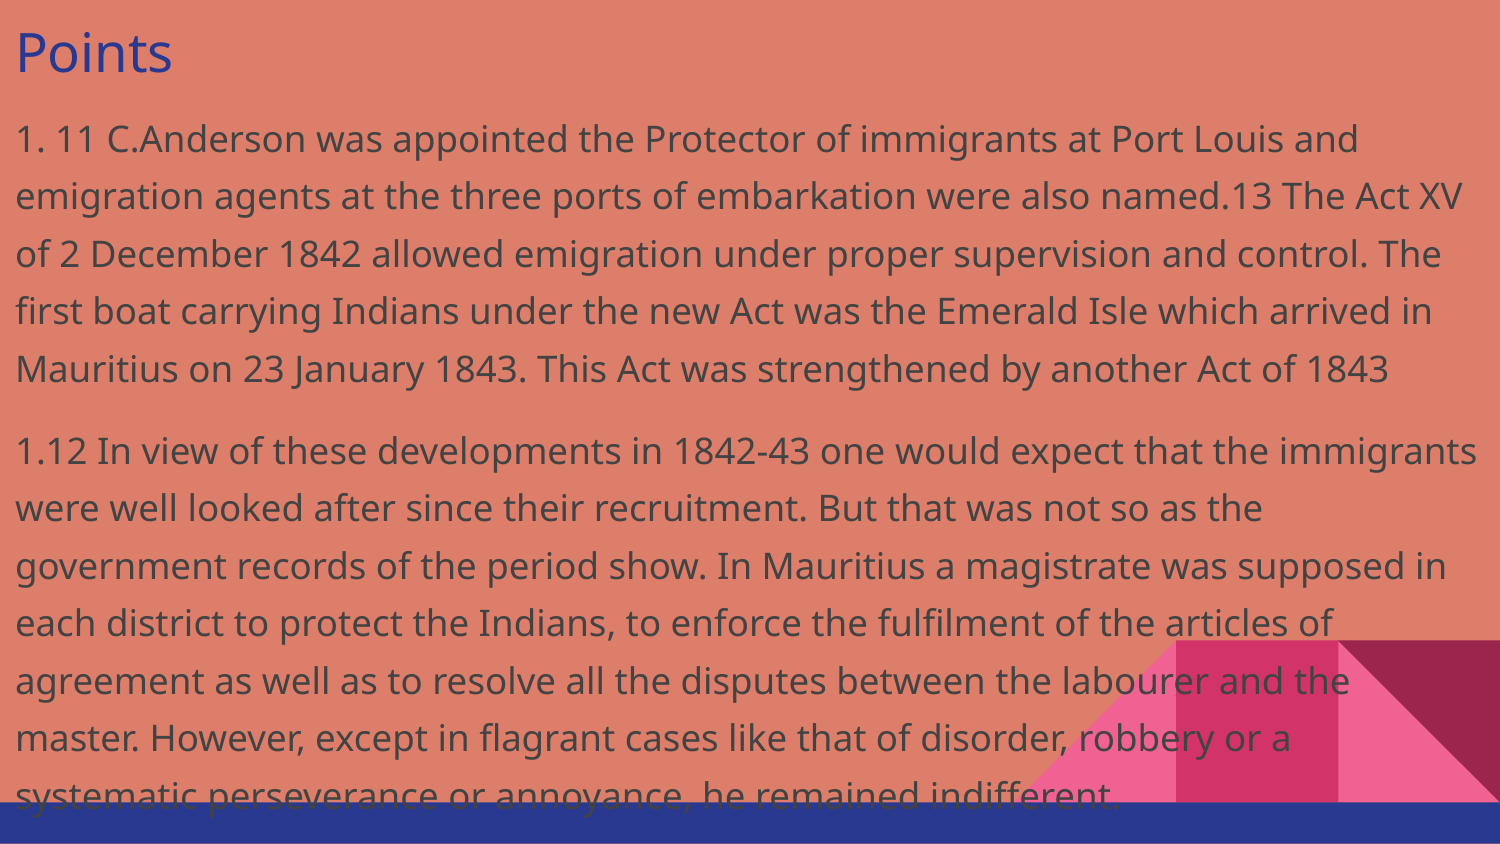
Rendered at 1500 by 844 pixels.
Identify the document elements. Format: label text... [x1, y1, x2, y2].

title Points [0, 0, 1500, 90]
list 1. 11 C.Anderson was appointed the Protector of immigrants at Port Louis and emigration agents at the three ports of embarkation were also named.13 The Act XV of 2 December 1842 allowed emigration under proper supervision and control. The first boat carrying Indians under the new Act was the Emerald Isle which arrived in Mauritius on 23 January 1843. This Act was strengthened by another Act of 1843 1.12 In view of these developments in 1842-43 one would expect that the immigrants were well looked after since their recruitment. But that was not so as the government records of the period show. In Mauritius a magistrate was supposed in each district to protect the Indians, to enforce the fulfilment of the articles of agreement as well as to resolve all the disputes between the labourer and the master. However, except in flagrant cases like that of disorder, robbery or a systematic perseverance or annoyance, he remained indifferent. [0, 90, 1500, 844]
